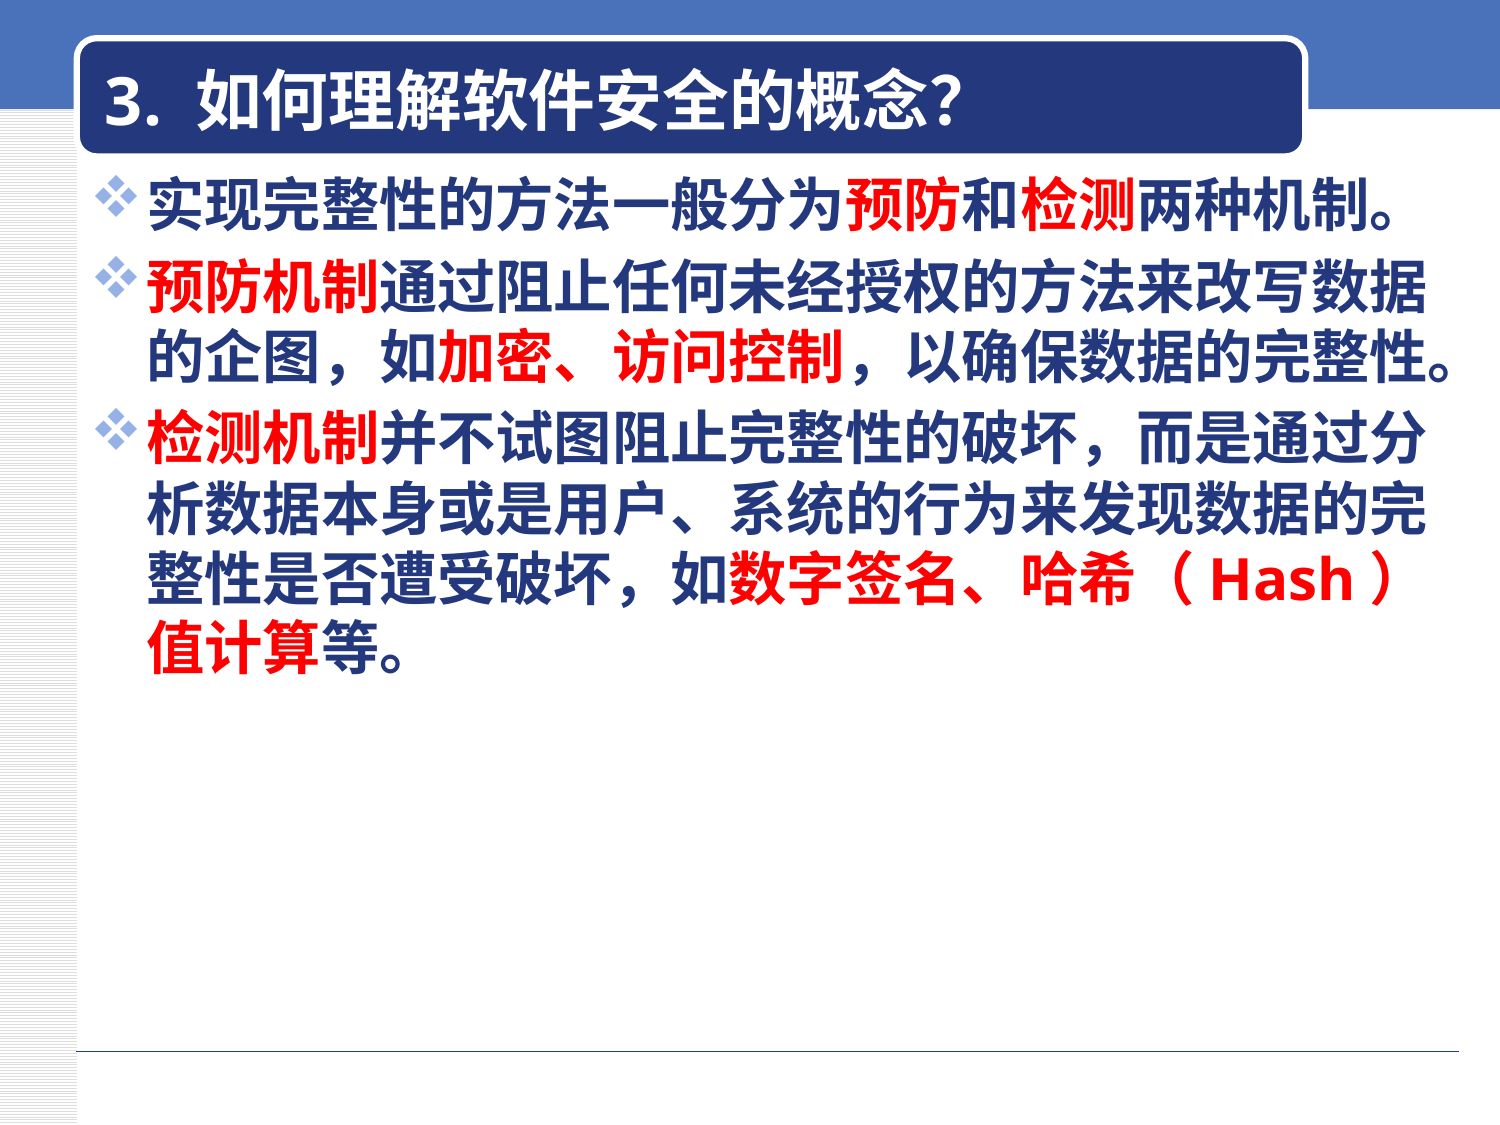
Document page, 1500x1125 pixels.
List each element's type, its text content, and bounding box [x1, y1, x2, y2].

title 3. 如何理解软件安全的概念？ [89, 52, 1317, 145]
list 实现完整性的方法一般分为预防和检测两种机制。 预防机制通过阻止任何未经授权的方法来改写数据的企图，如加密、访问控制，以确保数据的完整性。 检测机制并不试图阻止完整性的破坏，而是通过分析数据本身或是用户、系统的行为来发现数据的完整性是否遭受破坏，如数字签名、哈希（Hash）值计算等。 [75, 160, 1459, 908]
